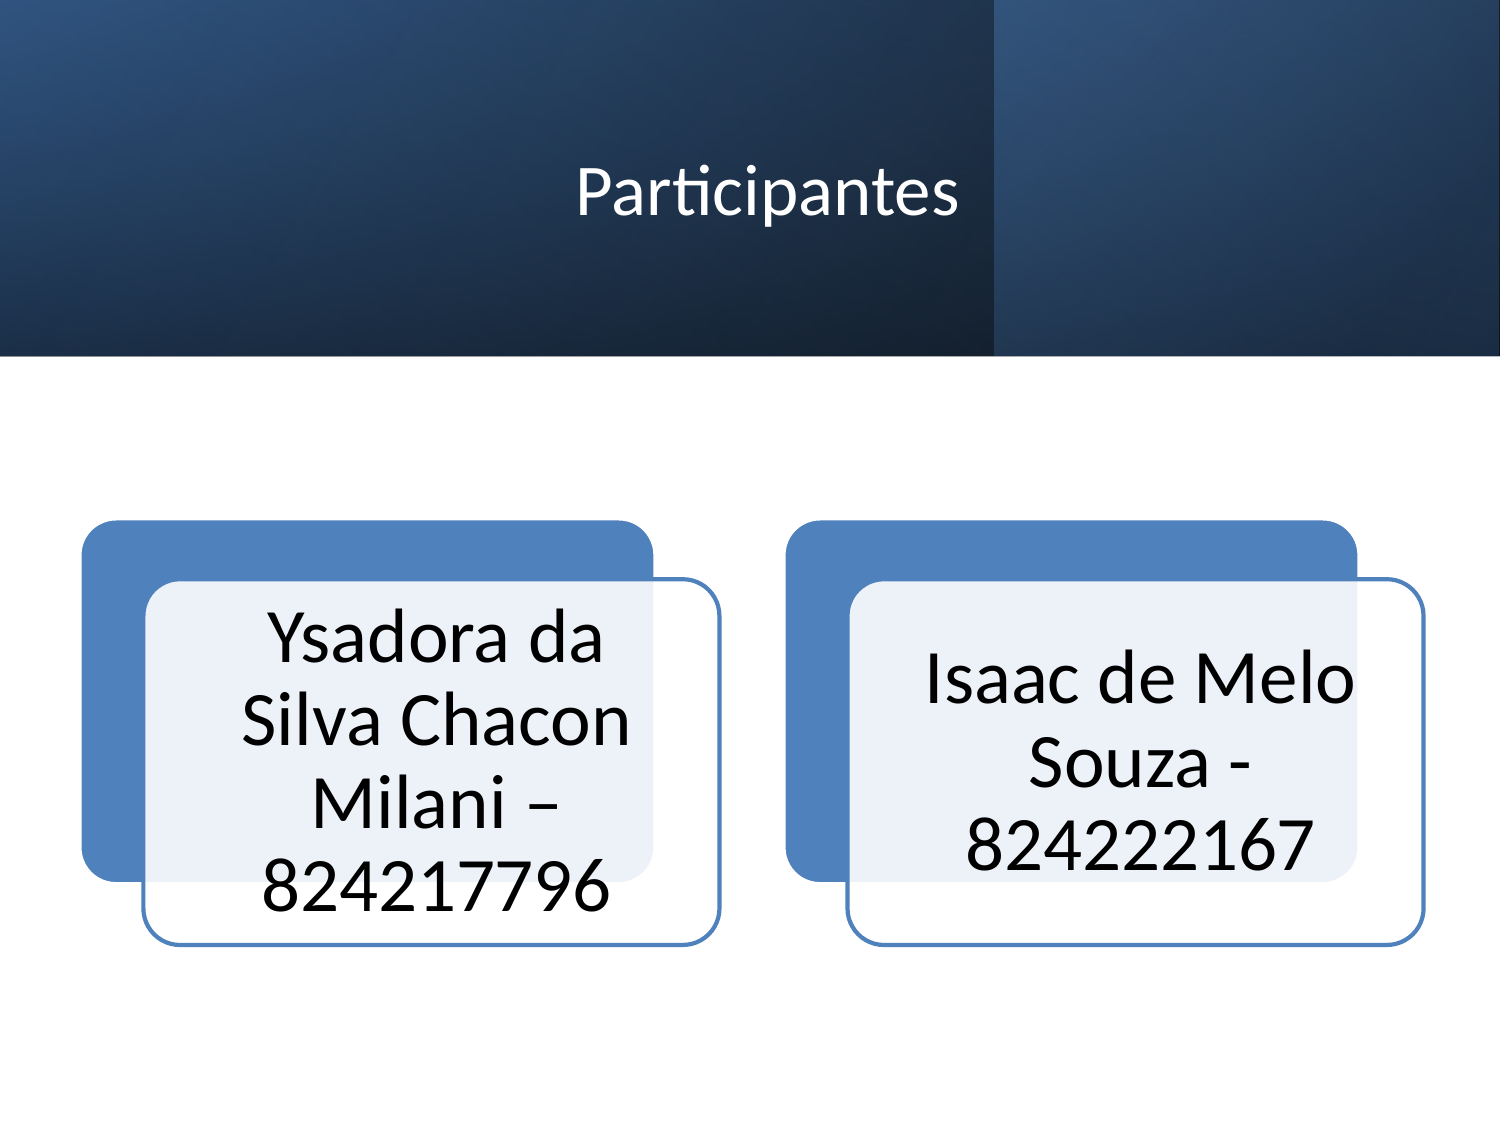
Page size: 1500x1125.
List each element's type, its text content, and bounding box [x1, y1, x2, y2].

text_box [0, 358, 1500, 1125]
text_box [0, 0, 1500, 358]
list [78, 428, 1424, 1035]
title Participantes [170, 57, 1366, 316]
